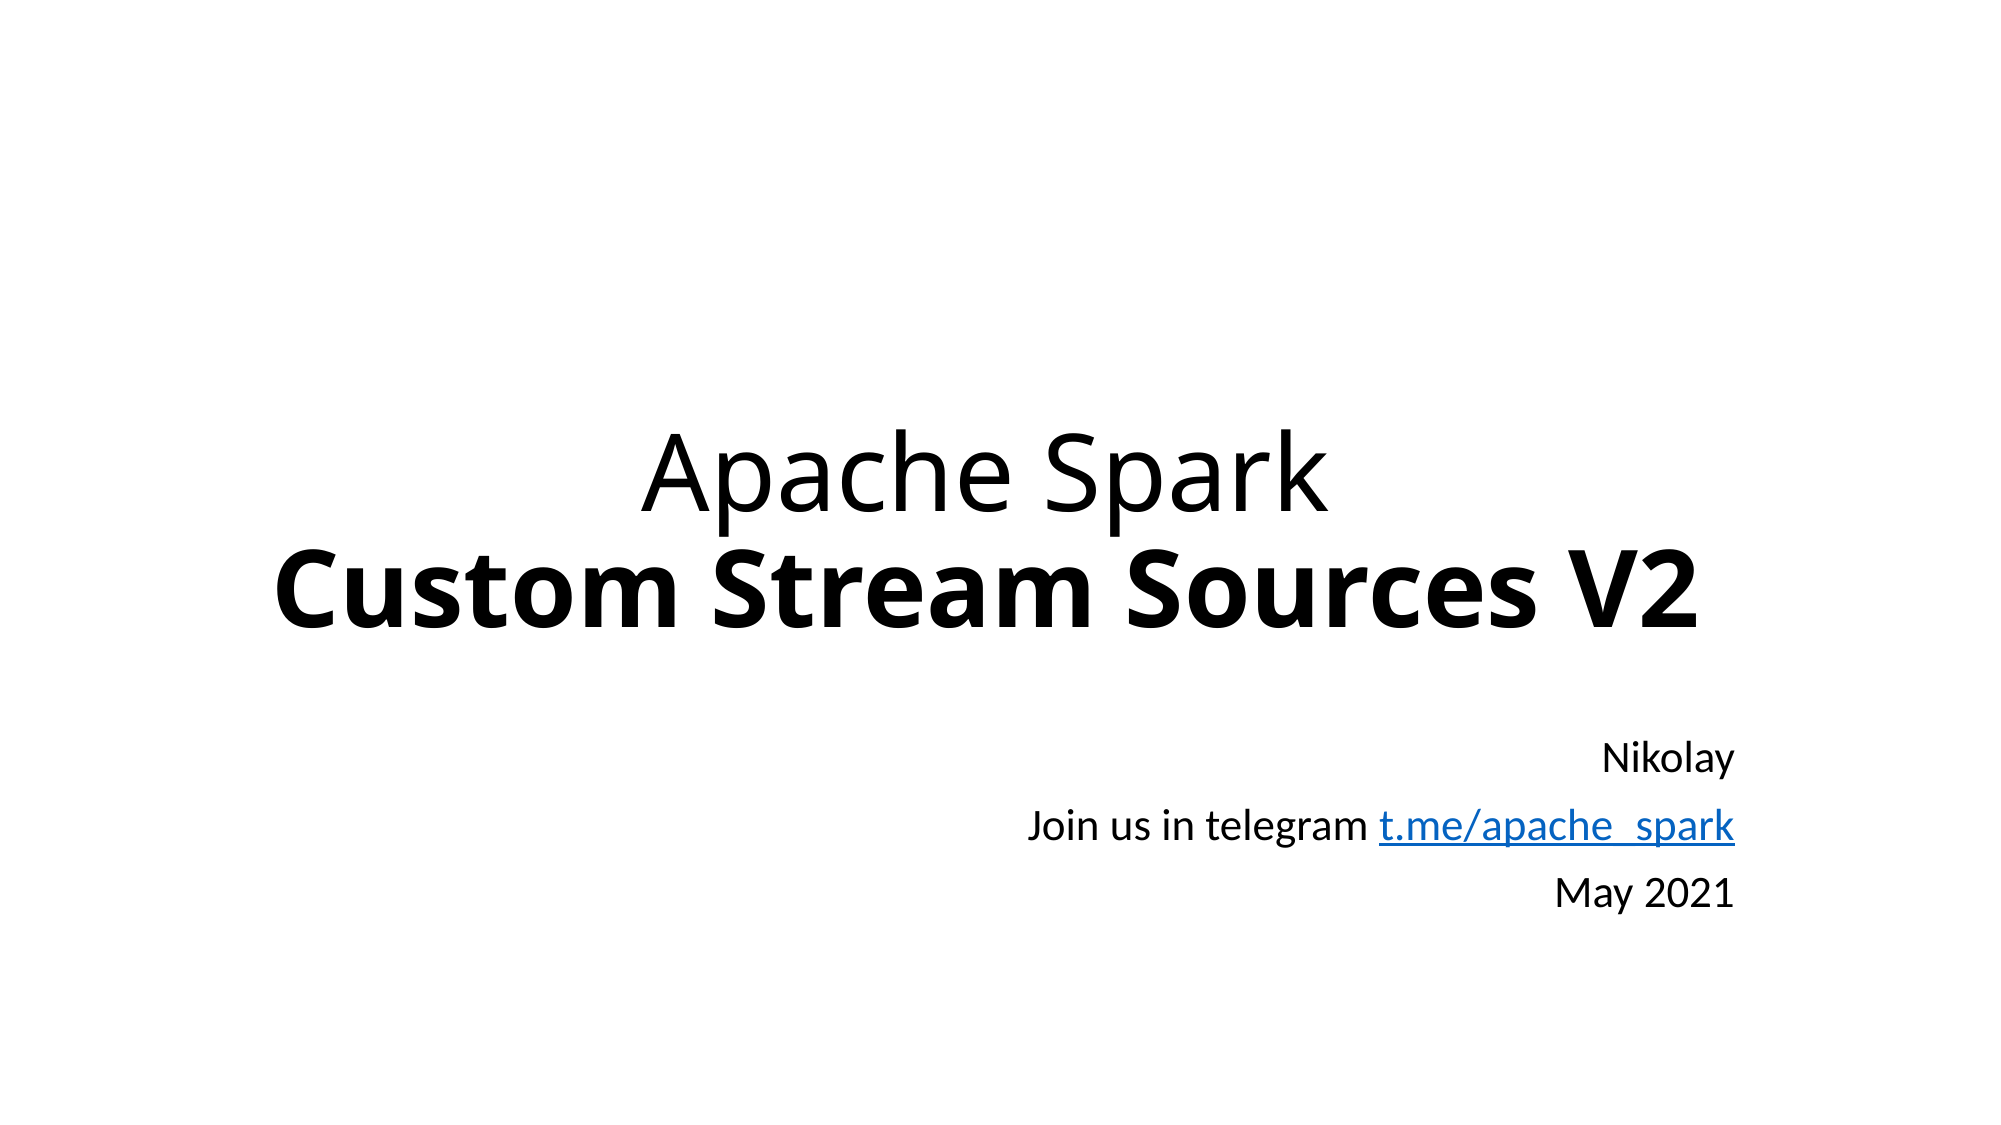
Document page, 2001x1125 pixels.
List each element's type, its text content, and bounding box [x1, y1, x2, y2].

subtitle Nikolay Join us in telegram t.me/apache_spark May 2021 [249, 653, 1750, 926]
title Apache Spark Custom Stream Sources V2 [249, 295, 1750, 653]
